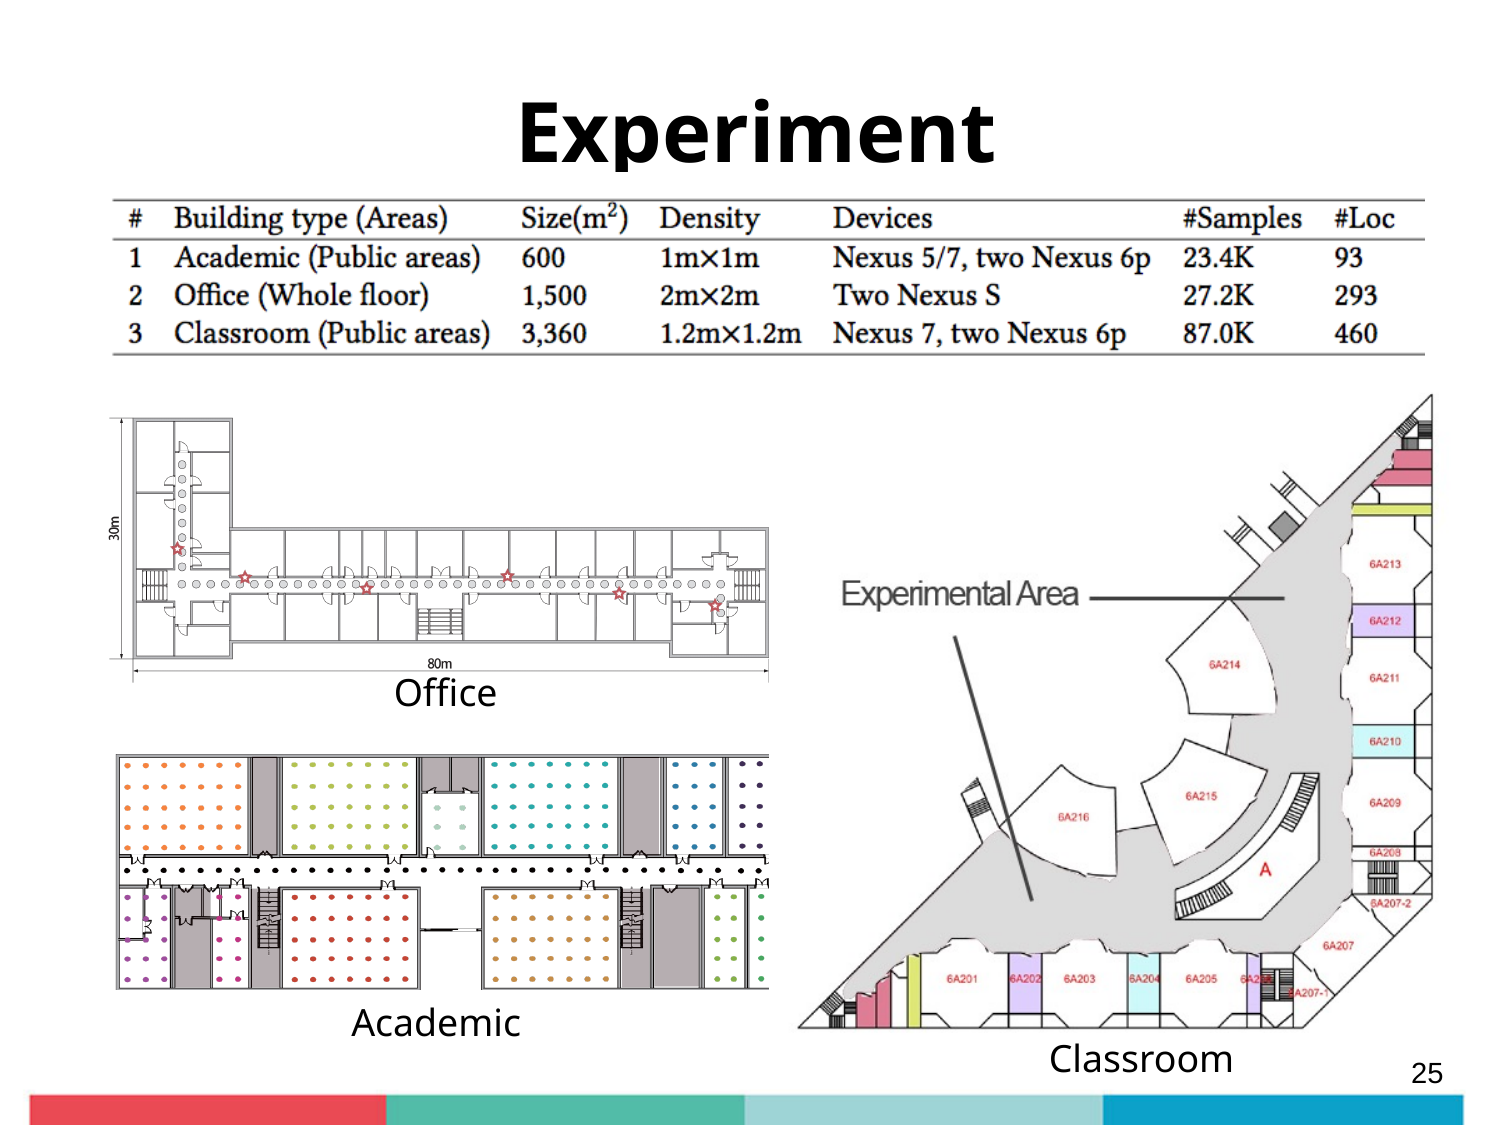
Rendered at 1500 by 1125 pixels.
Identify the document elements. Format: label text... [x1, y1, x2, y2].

picture [0, 0, 1500, 1125]
text_box Classroom [1033, 1061, 1408, 1088]
text_box Office [378, 700, 753, 722]
text_box Academic [336, 998, 711, 1052]
title Experiment [87, 45, 1425, 213]
slide_number 25 [1108, 1060, 1459, 1125]
